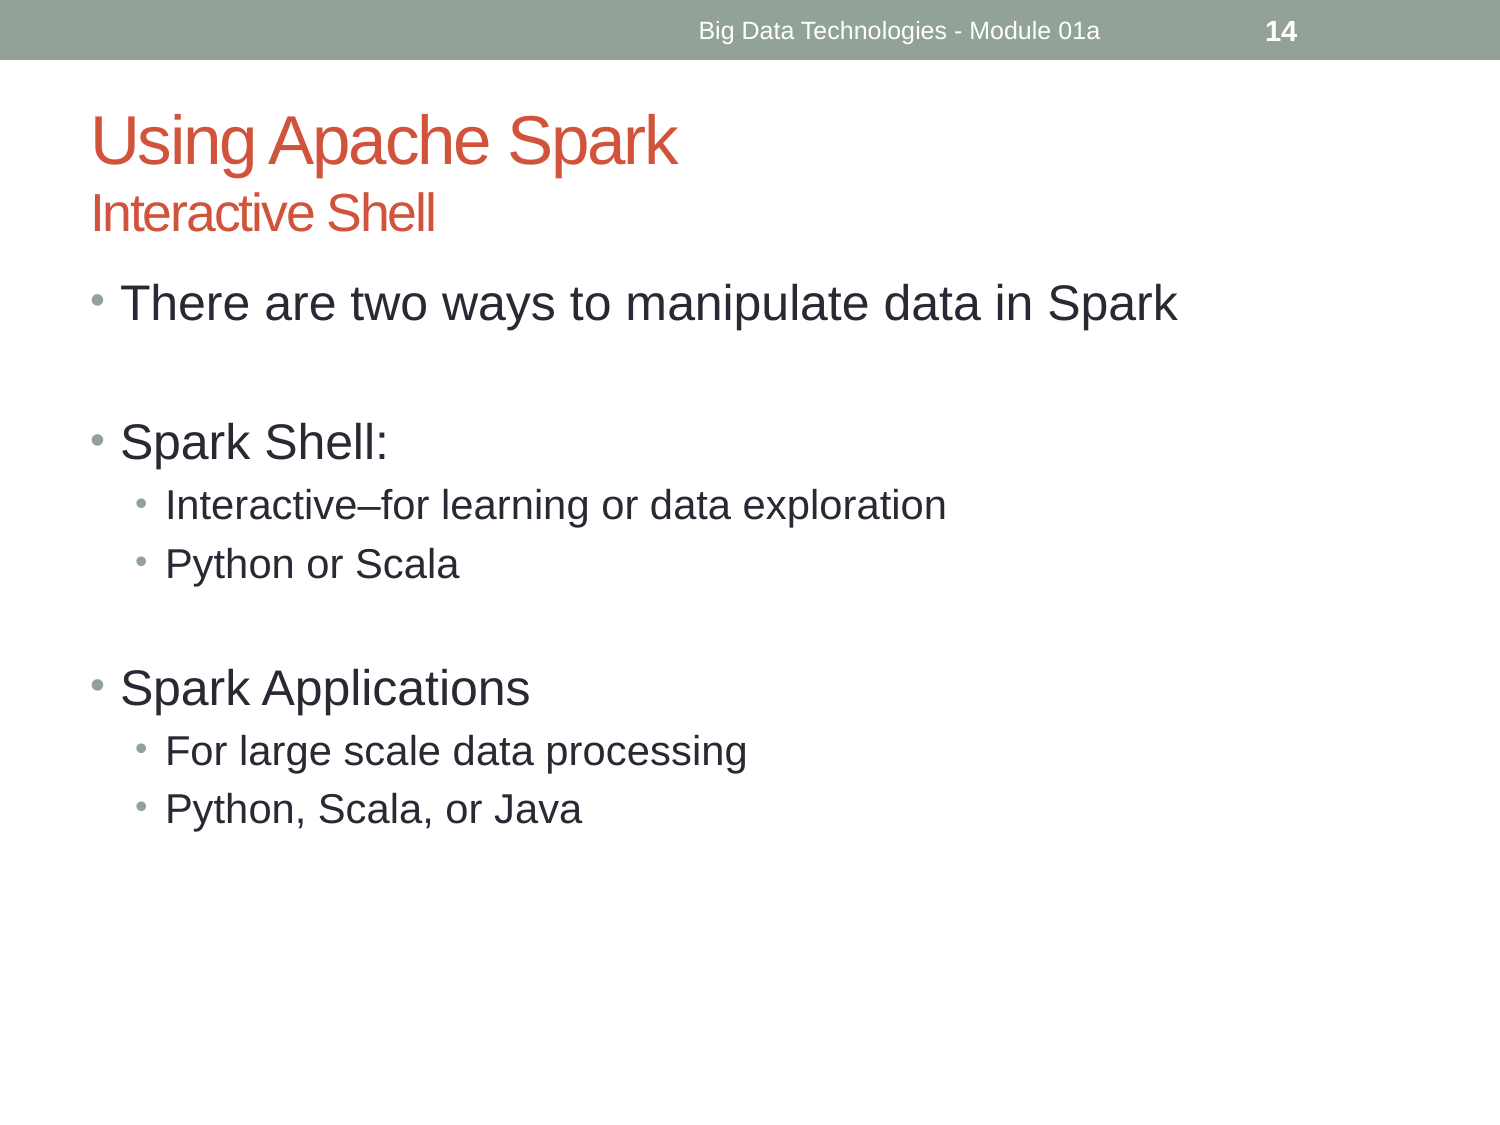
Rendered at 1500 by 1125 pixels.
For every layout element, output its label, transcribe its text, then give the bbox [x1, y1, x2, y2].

footer Big Data Technologies - Module 01a [562, 3, 1238, 57]
slide_number 14 [1250, 3, 1425, 57]
list There are two ways to manipulate data in Spark Spark Shell: Interactive–for learning or data exploration Python or Scala Spark Applications For large scale data processing Python, Scala, or Java [75, 262, 1425, 1063]
title Using Apache Spark Interactive Shell [75, 87, 1425, 250]
